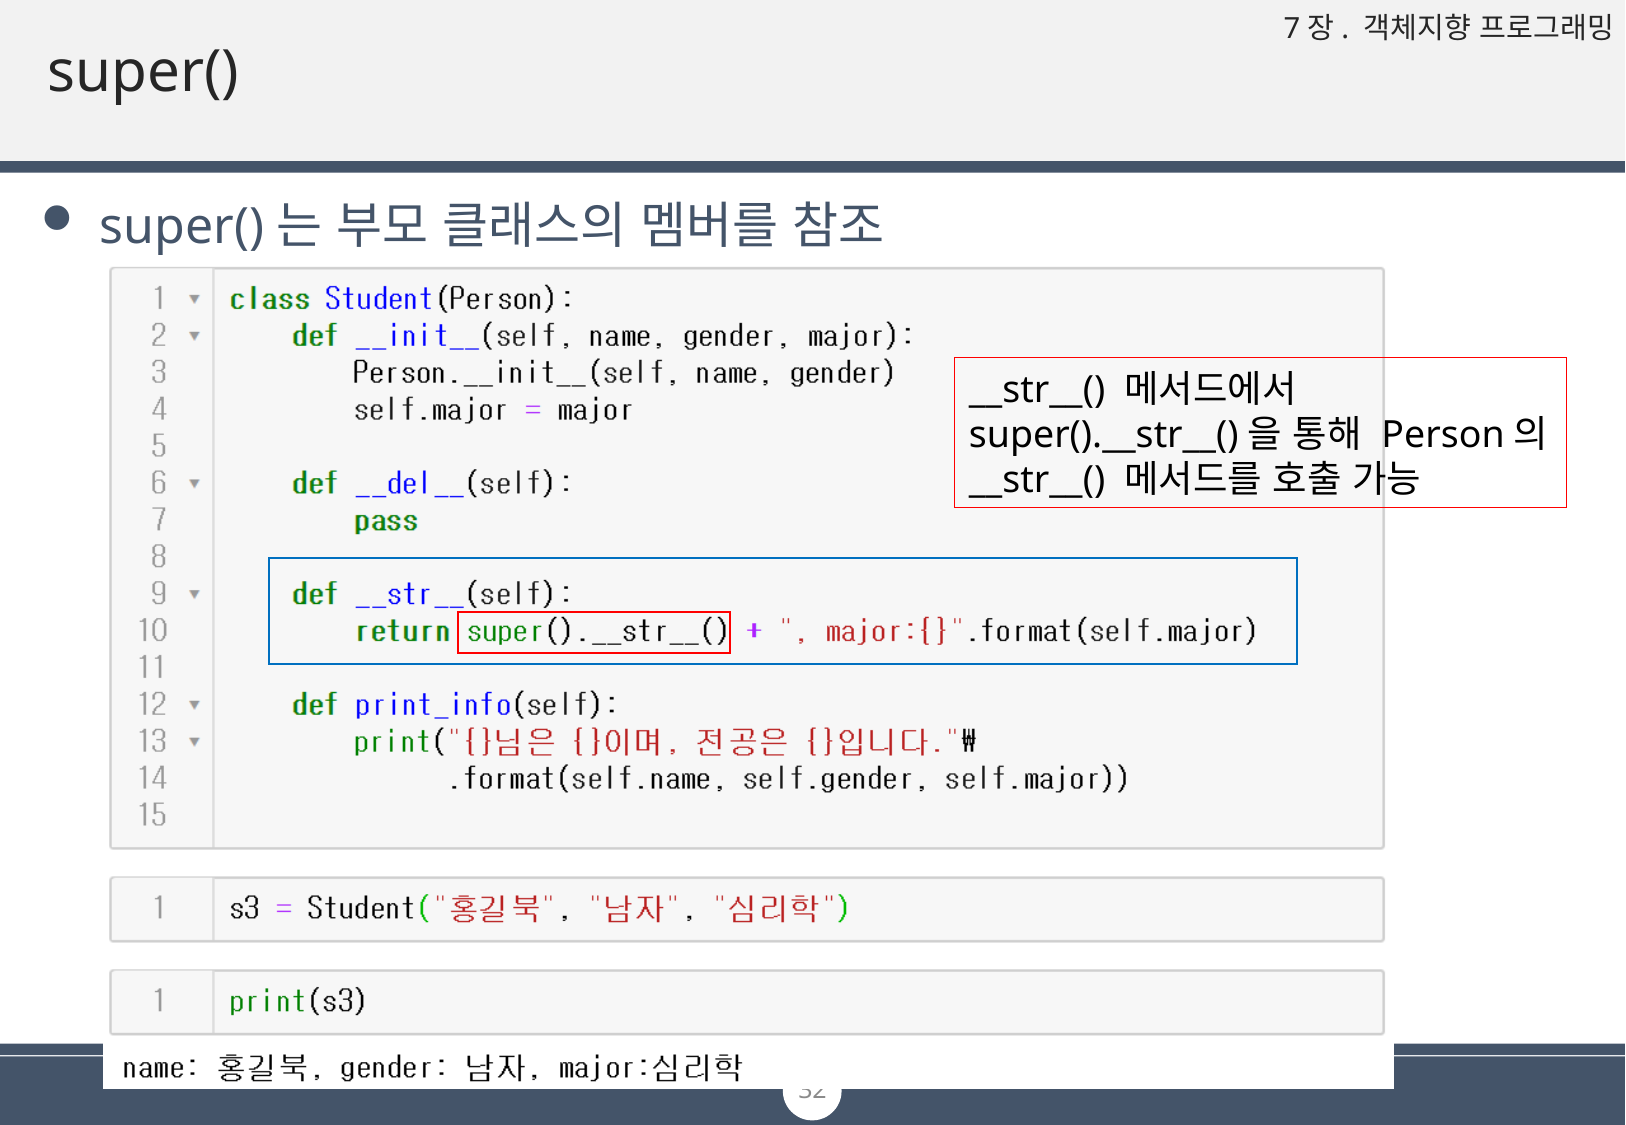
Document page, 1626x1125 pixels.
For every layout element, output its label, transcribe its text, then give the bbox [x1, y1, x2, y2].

picture [103, 262, 1394, 1089]
list super()는 부모 클래스의 멤버를 참조 [26, 173, 1592, 1032]
text_box __str__() 메서드에서 super().__str__()을 통해 Person의 __str__() 메서드를 호출 가능 [1394, 357, 1567, 508]
title super() [32, 30, 1592, 114]
slide_number 32 [629, 1089, 996, 1121]
